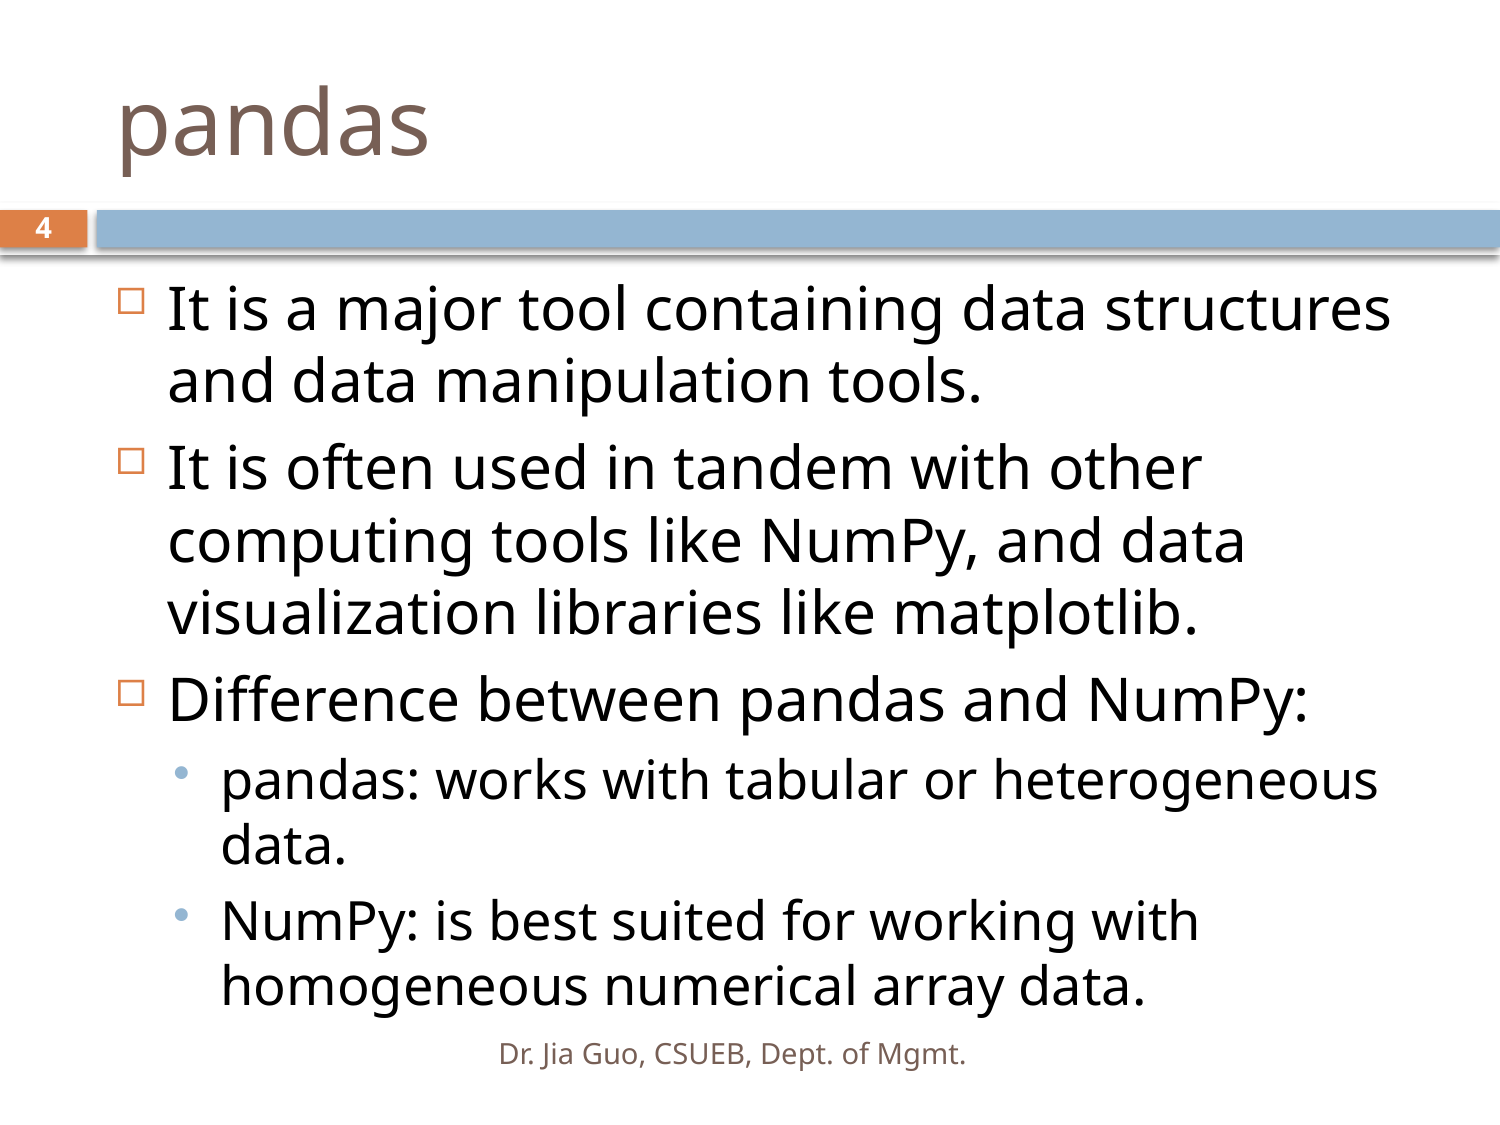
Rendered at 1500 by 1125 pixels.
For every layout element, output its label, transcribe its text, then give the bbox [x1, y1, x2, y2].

list It is a major tool containing data structures and data manipulation tools. It is often used in tandem with other computing tools like NumPy, and data visualization libraries like matplotlib. Difference between pandas and NumPy: pandas: works with tabular or heterogeneous data. NumPy: is best suited for working with homogeneous numerical array data. [100, 262, 1438, 1000]
footer Dr. Jia Guo, CSUEB, Dept. of Mgmt. [99, 1024, 990, 1085]
title pandas [100, 37, 1438, 200]
slide_number 4 [0, 208, 88, 249]
